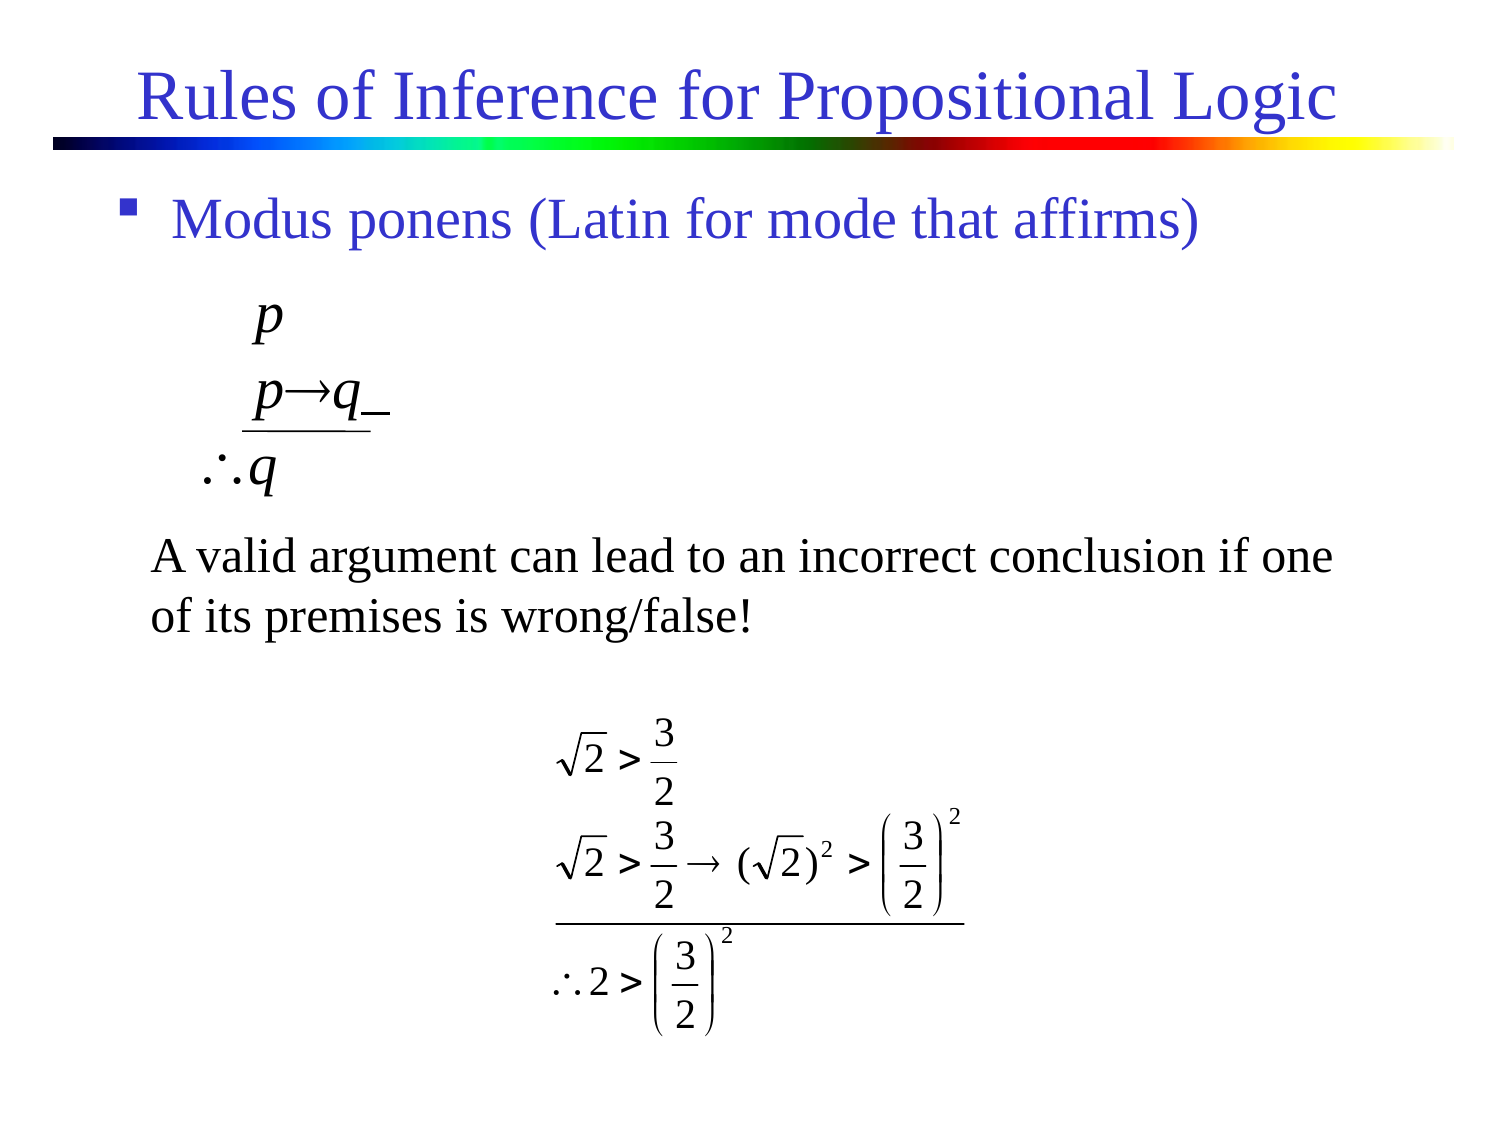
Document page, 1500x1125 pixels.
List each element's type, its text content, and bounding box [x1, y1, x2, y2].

list Modus ponens (Latin for mode that affirms) [100, 172, 1390, 841]
title Rules of Inference for Propositional Logic [23, 18, 1454, 165]
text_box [182, 266, 453, 509]
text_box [548, 703, 973, 1048]
text_box A valid argument can lead to an incorrect conclusion if one of its premises is wrong/false! [135, 515, 1390, 651]
